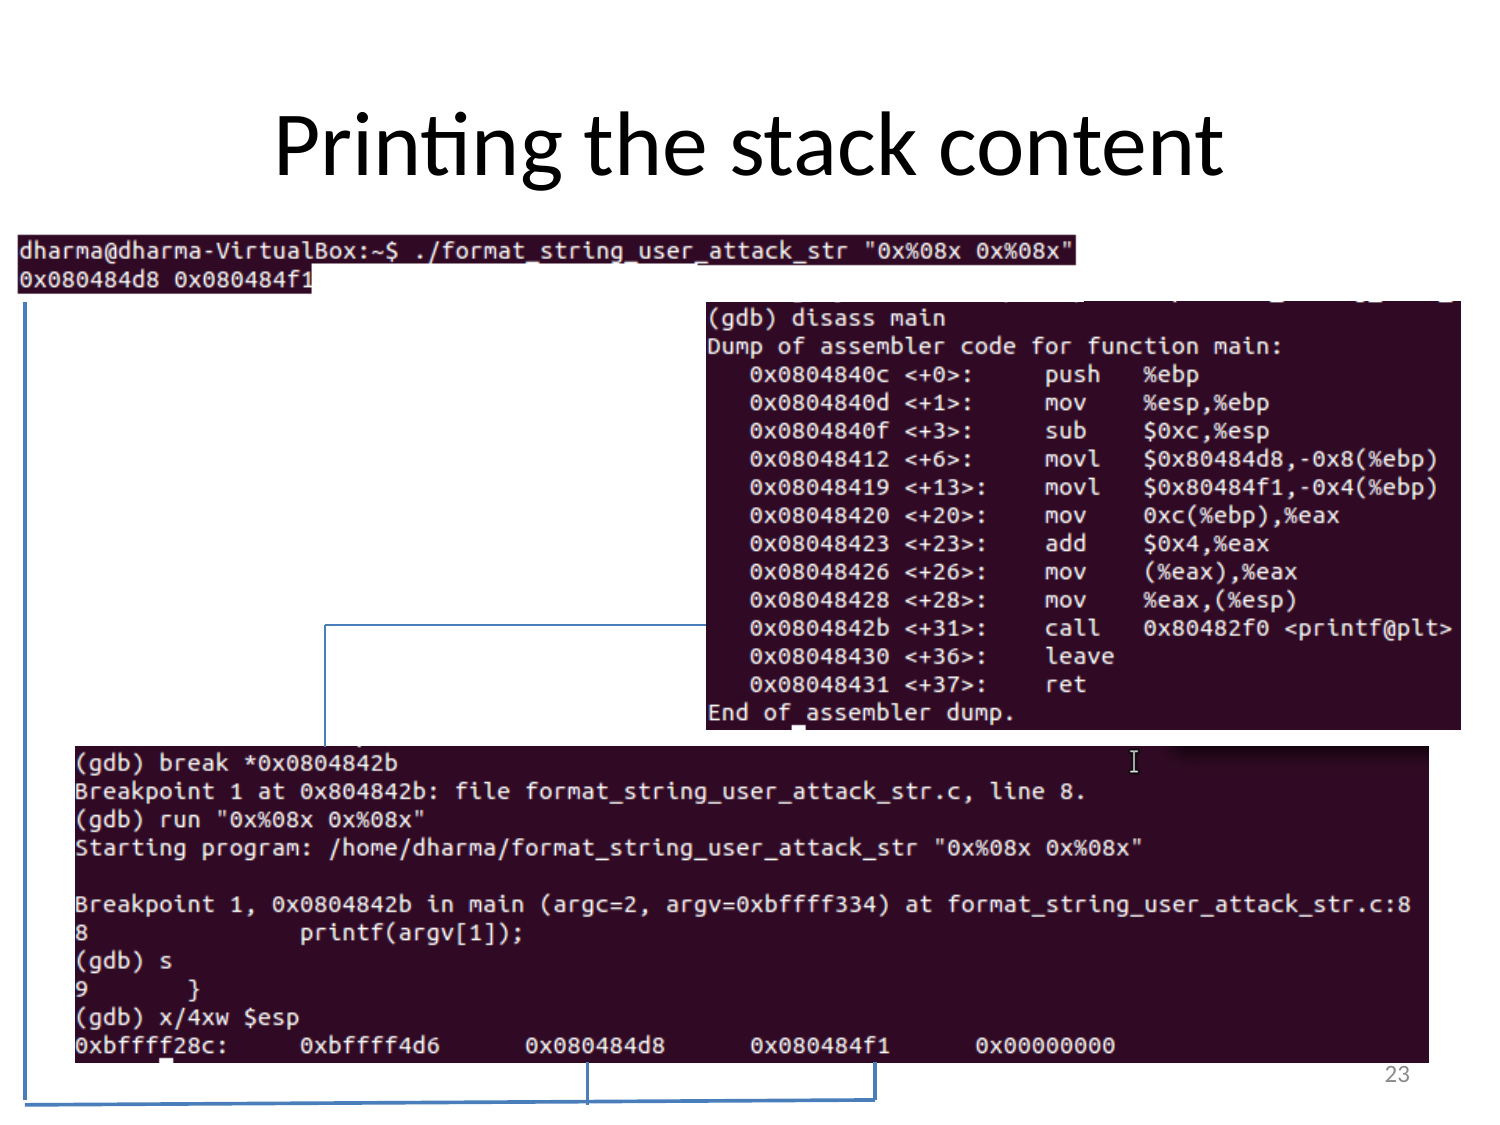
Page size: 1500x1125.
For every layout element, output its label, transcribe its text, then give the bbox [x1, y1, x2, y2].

picture [74, 746, 1429, 1063]
picture [3, 224, 1462, 730]
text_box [24, 1099, 583, 1106]
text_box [591, 1099, 876, 1106]
title Printing the stack content [75, 45, 1425, 233]
slide_number 23 [1074, 1071, 1425, 1103]
